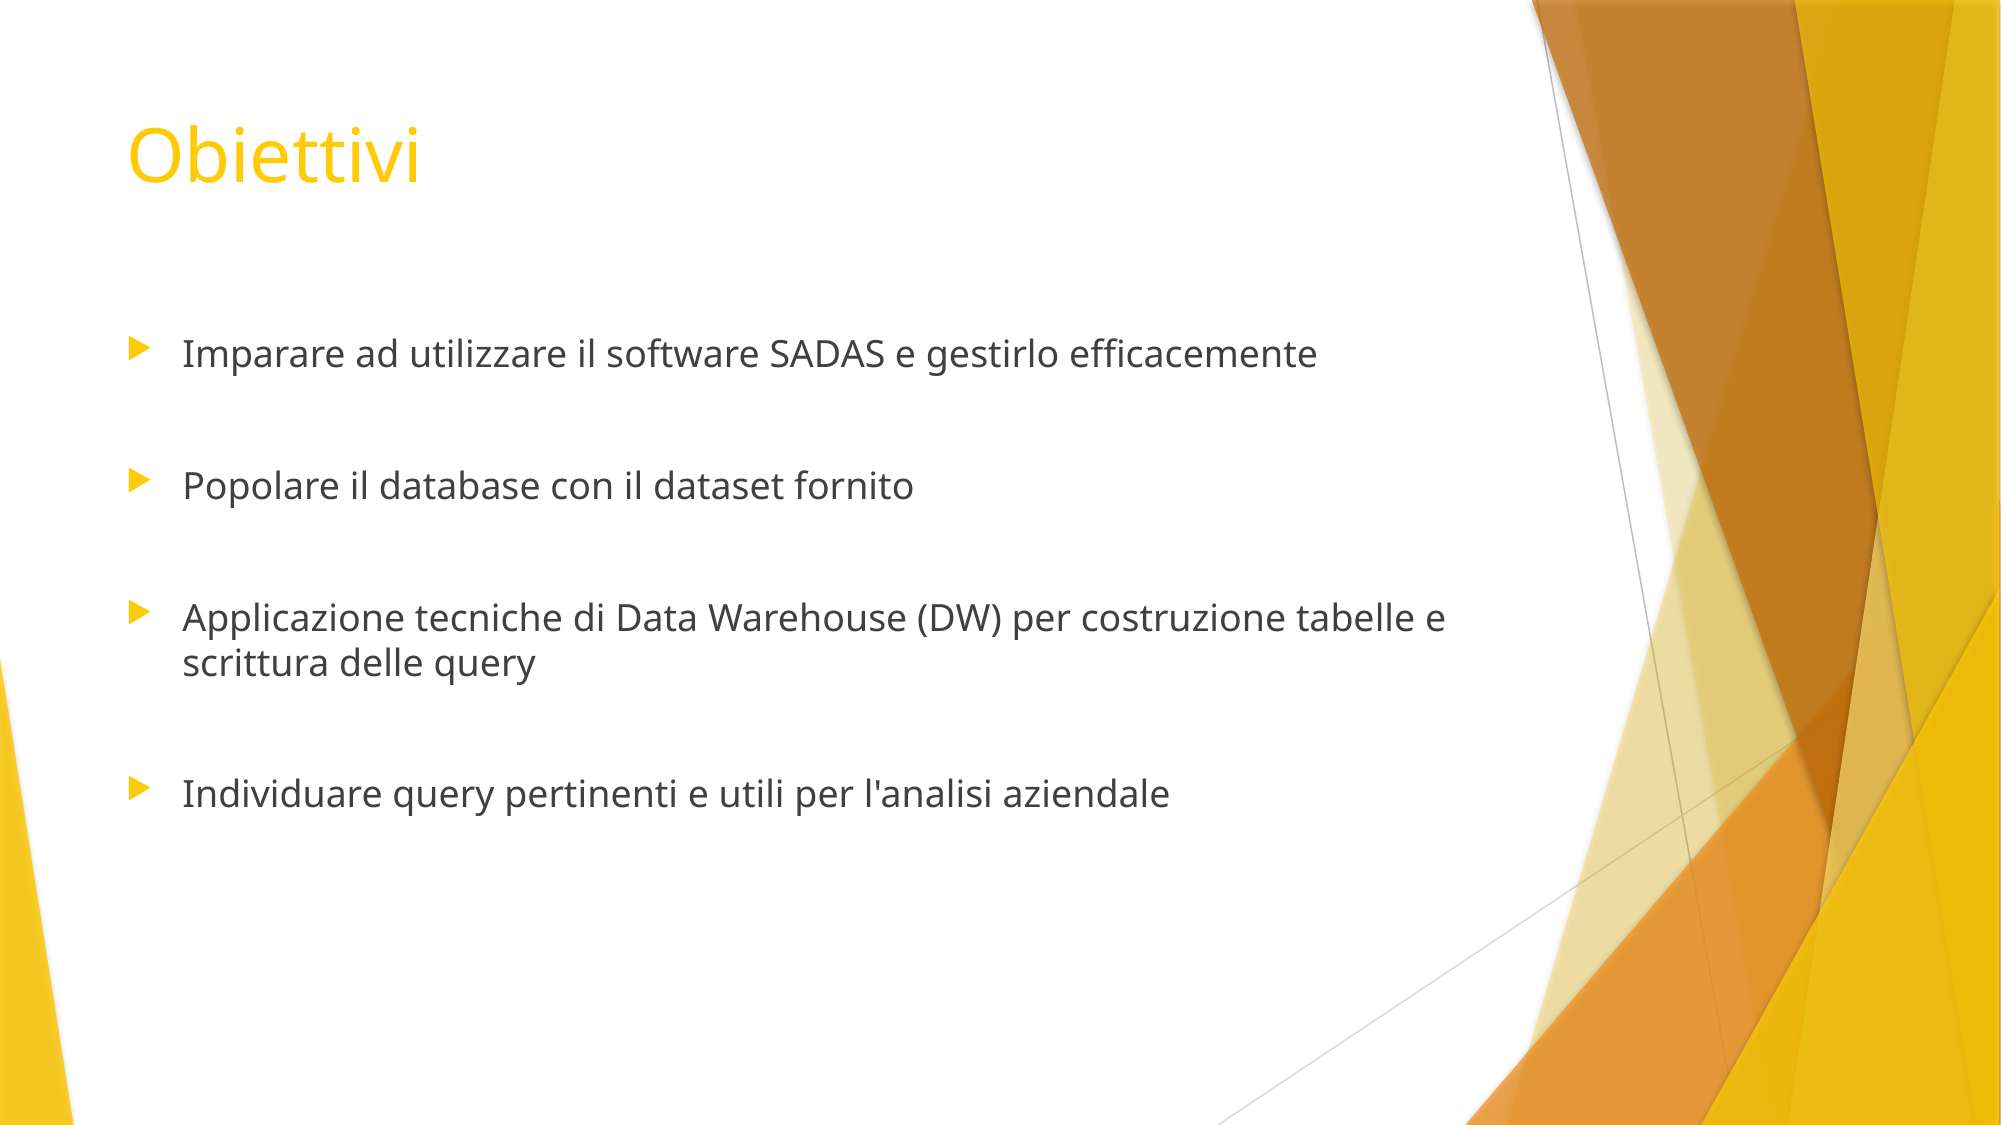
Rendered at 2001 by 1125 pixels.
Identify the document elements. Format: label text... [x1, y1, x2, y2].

list Imparare ad utilizzare il software SADAS e gestirlo efficacemente Popolare il database con il dataset fornito Applicazione tecniche di Data Warehouse (DW) per costruzione tabelle e scrittura delle query Individuare query pertinenti e utili per l'analisi aziendale [111, 256, 1522, 894]
title Obiettivi [111, 99, 1522, 256]
